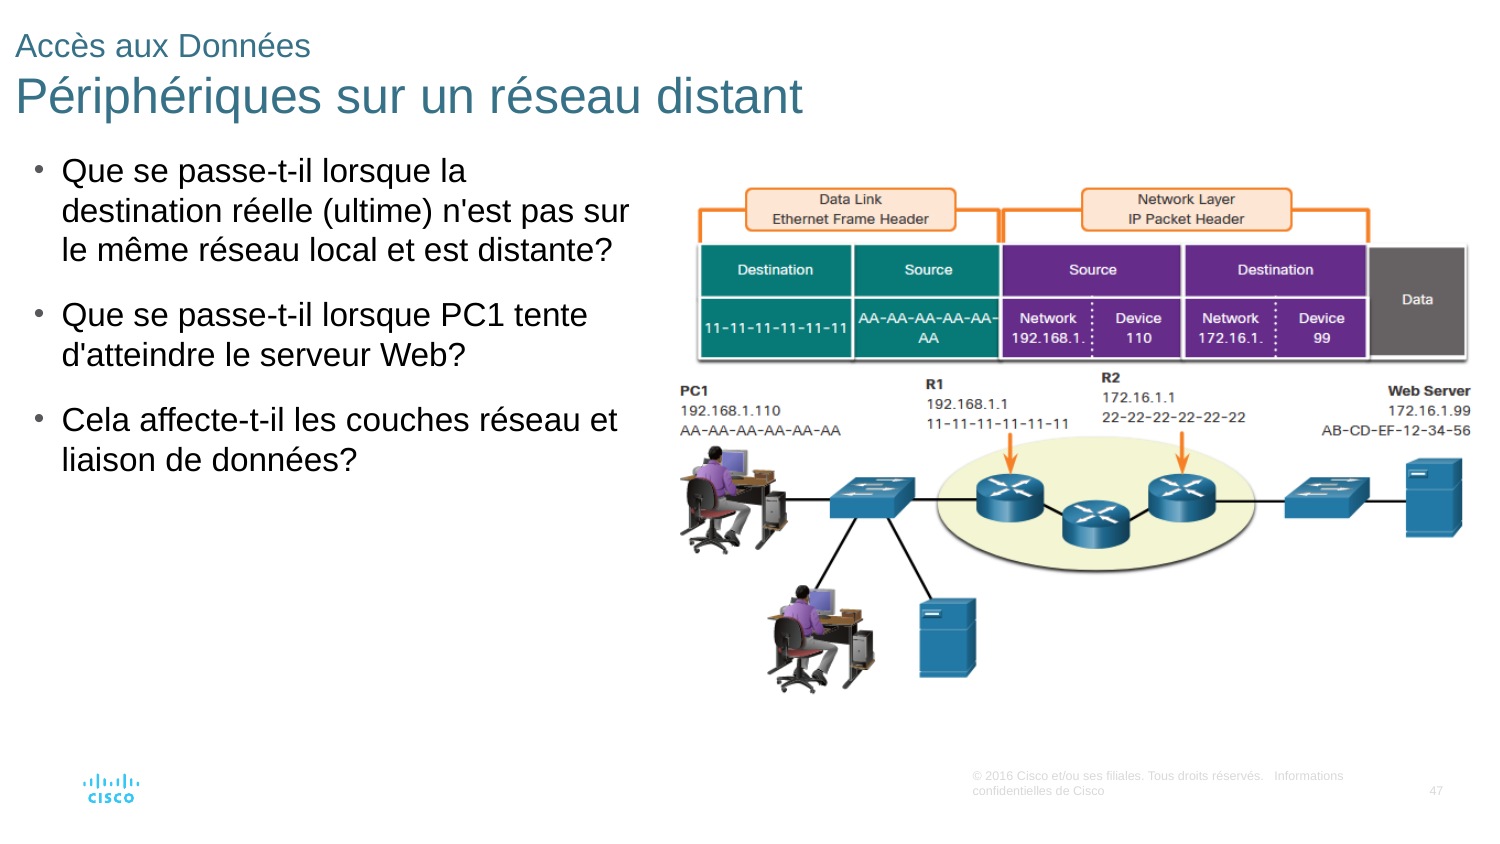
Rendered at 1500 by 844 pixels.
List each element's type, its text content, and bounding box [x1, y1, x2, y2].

list Que se passe-t-il lorsque la destination réelle (ultime) n'est pas sur le même réseau local et est distante? Que se passe-t-il lorsque PC1 tente d'atteindre le serveur Web? Cela affecte-t-il les couches réseau et liaison de données? [18, 141, 665, 731]
title Accès aux Données Périphériques sur un réseau distant [0, 6, 1500, 142]
picture [679, 169, 1482, 702]
